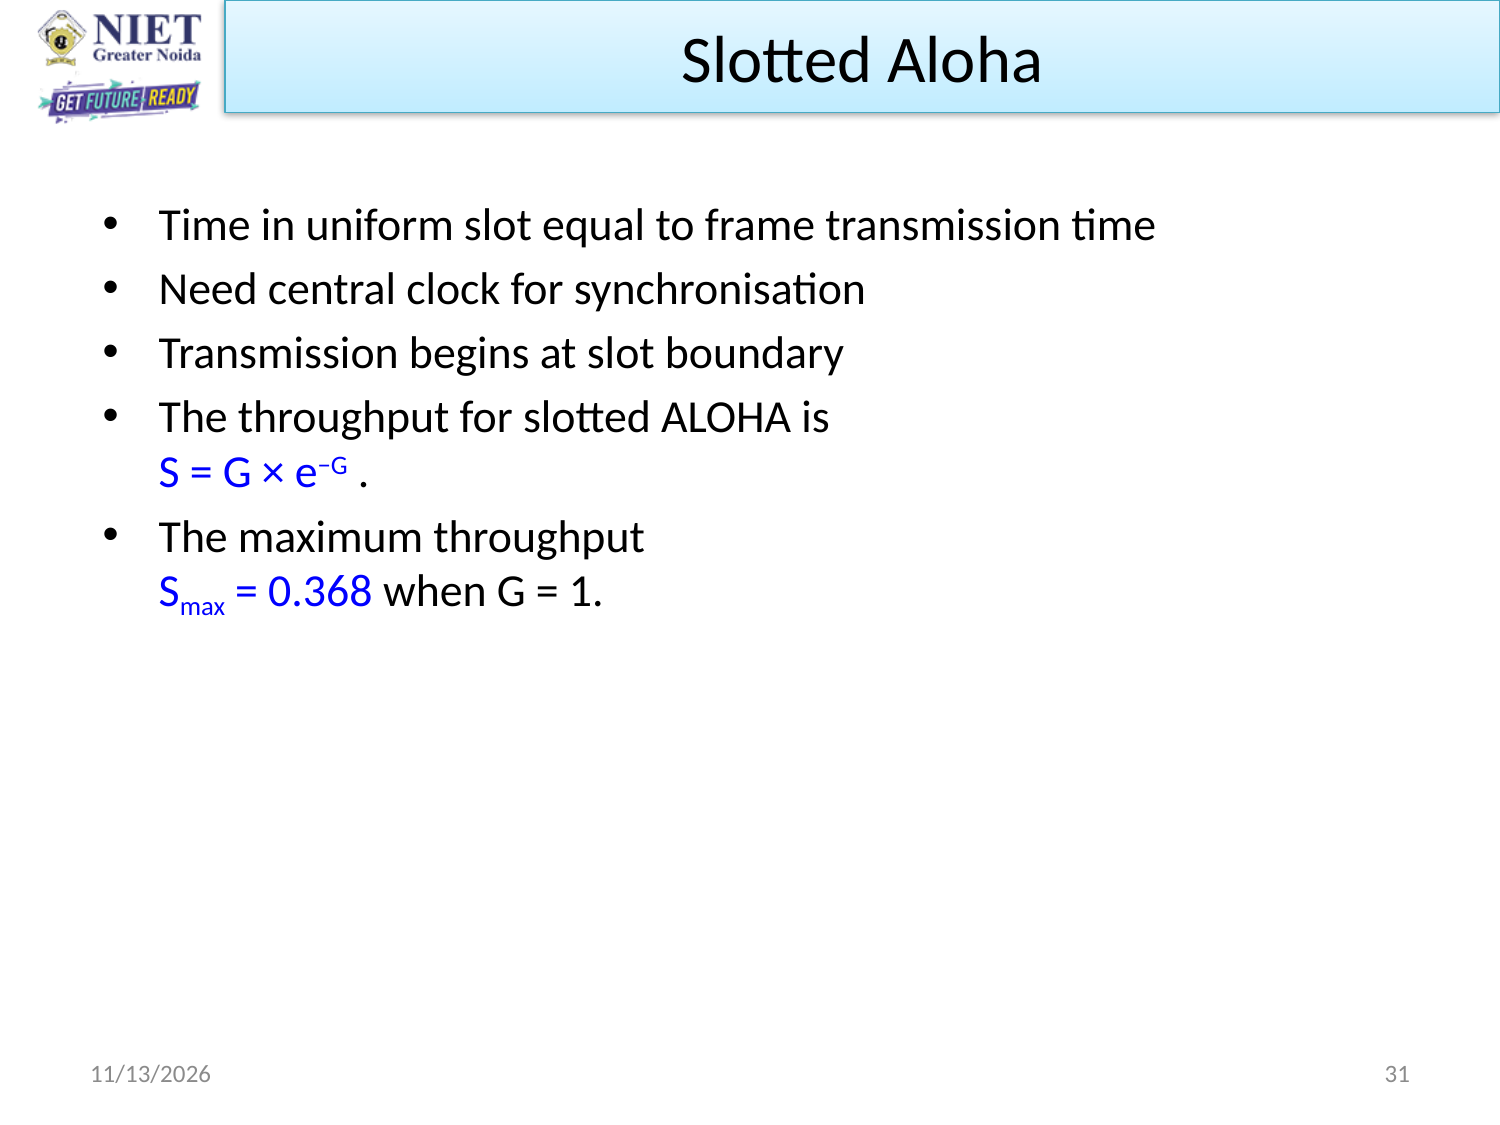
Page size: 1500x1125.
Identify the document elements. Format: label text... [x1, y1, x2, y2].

text_box Slotted Aloha [238, 0, 1500, 113]
slide_number 31 [1074, 1042, 1425, 1103]
picture [0, 0, 238, 135]
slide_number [75, 1042, 425, 1103]
list Time in uniform slot equal to frame transmission time Need central clock for synchronisation Transmission begins at slot boundary The throughput for slotted ALOHA is S = G × e−G . The maximum throughput Smax = 0.368 when G = 1. [87, 187, 1438, 930]
